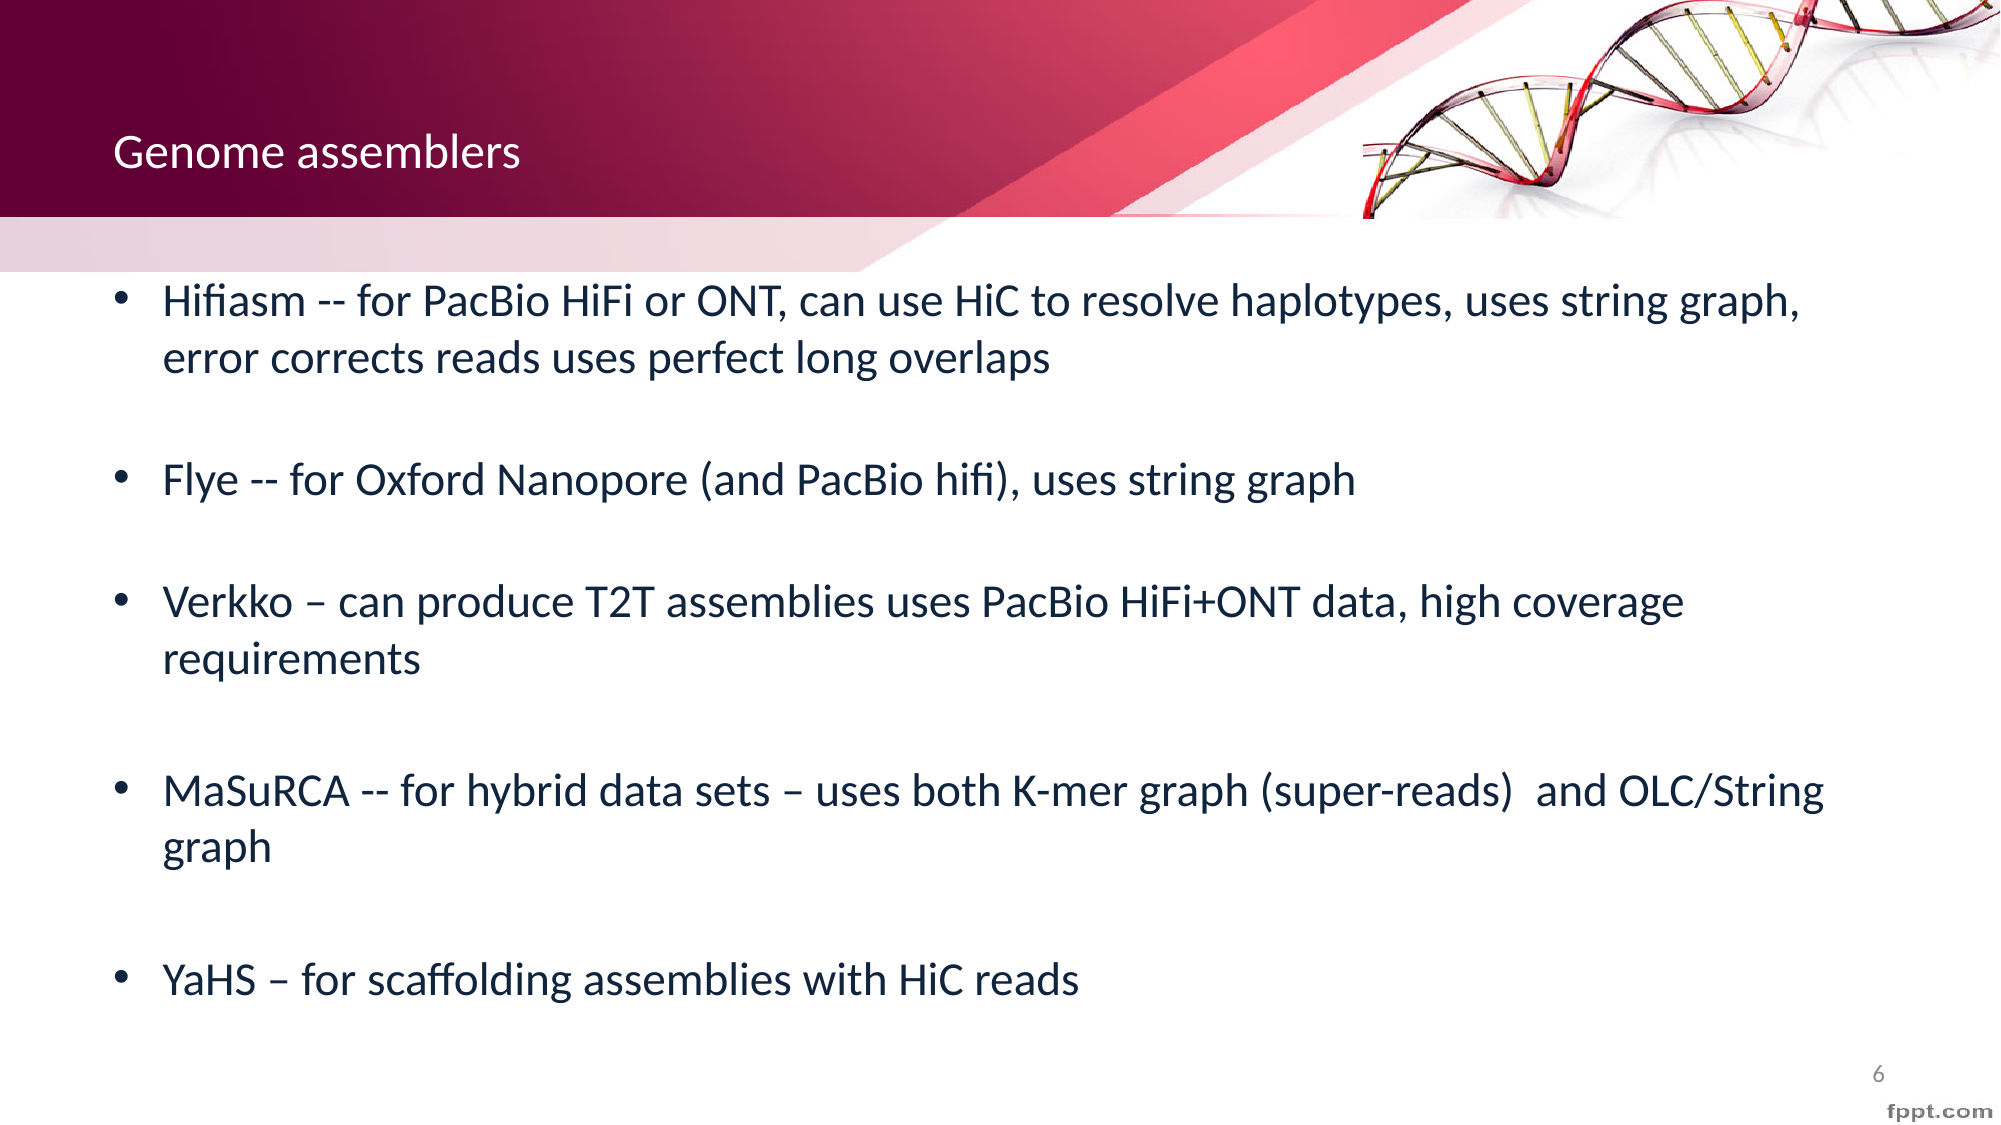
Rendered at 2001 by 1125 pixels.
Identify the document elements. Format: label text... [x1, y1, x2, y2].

list Hifiasm -- for PacBio HiFi or ONT, can use HiC to resolve haplotypes, uses string graph, error corrects reads uses perfect long overlaps Flye -- for Oxford Nanopore (and PacBio hifi), uses string graph Verkko – can produce T2T assemblies uses PacBio HiFi+ONT data, high coverage requirements MaSuRCA -- for hybrid data sets – uses both K-mer graph (super-reads) and OLC/String graph YaHS – for scaffolding assemblies with HiC reads [98, 261, 1899, 1014]
picture [0, 0, 2001, 1125]
title Genome assemblers [98, 111, 1899, 187]
slide_number 6 [1433, 1042, 1900, 1103]
